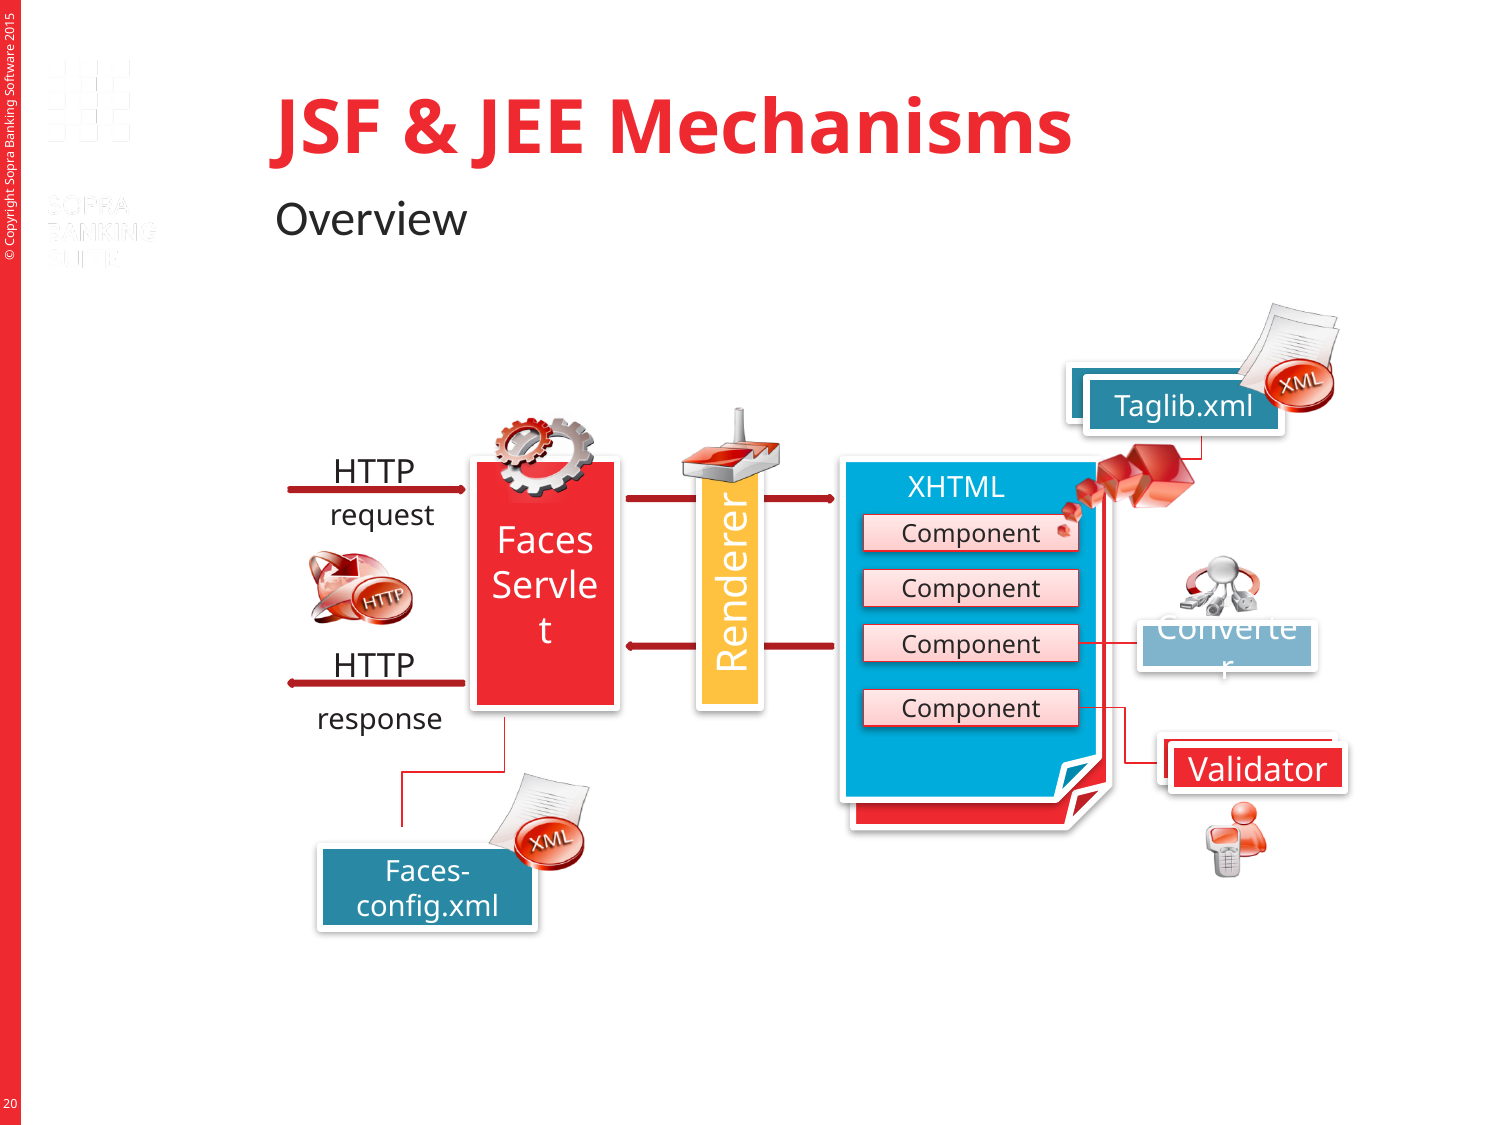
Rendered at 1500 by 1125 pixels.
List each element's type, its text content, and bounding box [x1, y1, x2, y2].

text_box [289, 302, 1346, 929]
text_box Overview [260, 182, 1383, 250]
picture [1233, 314, 1345, 414]
picture [48, 59, 156, 268]
title JSF & JEE Mechanisms [260, 78, 1383, 182]
picture [483, 771, 594, 871]
